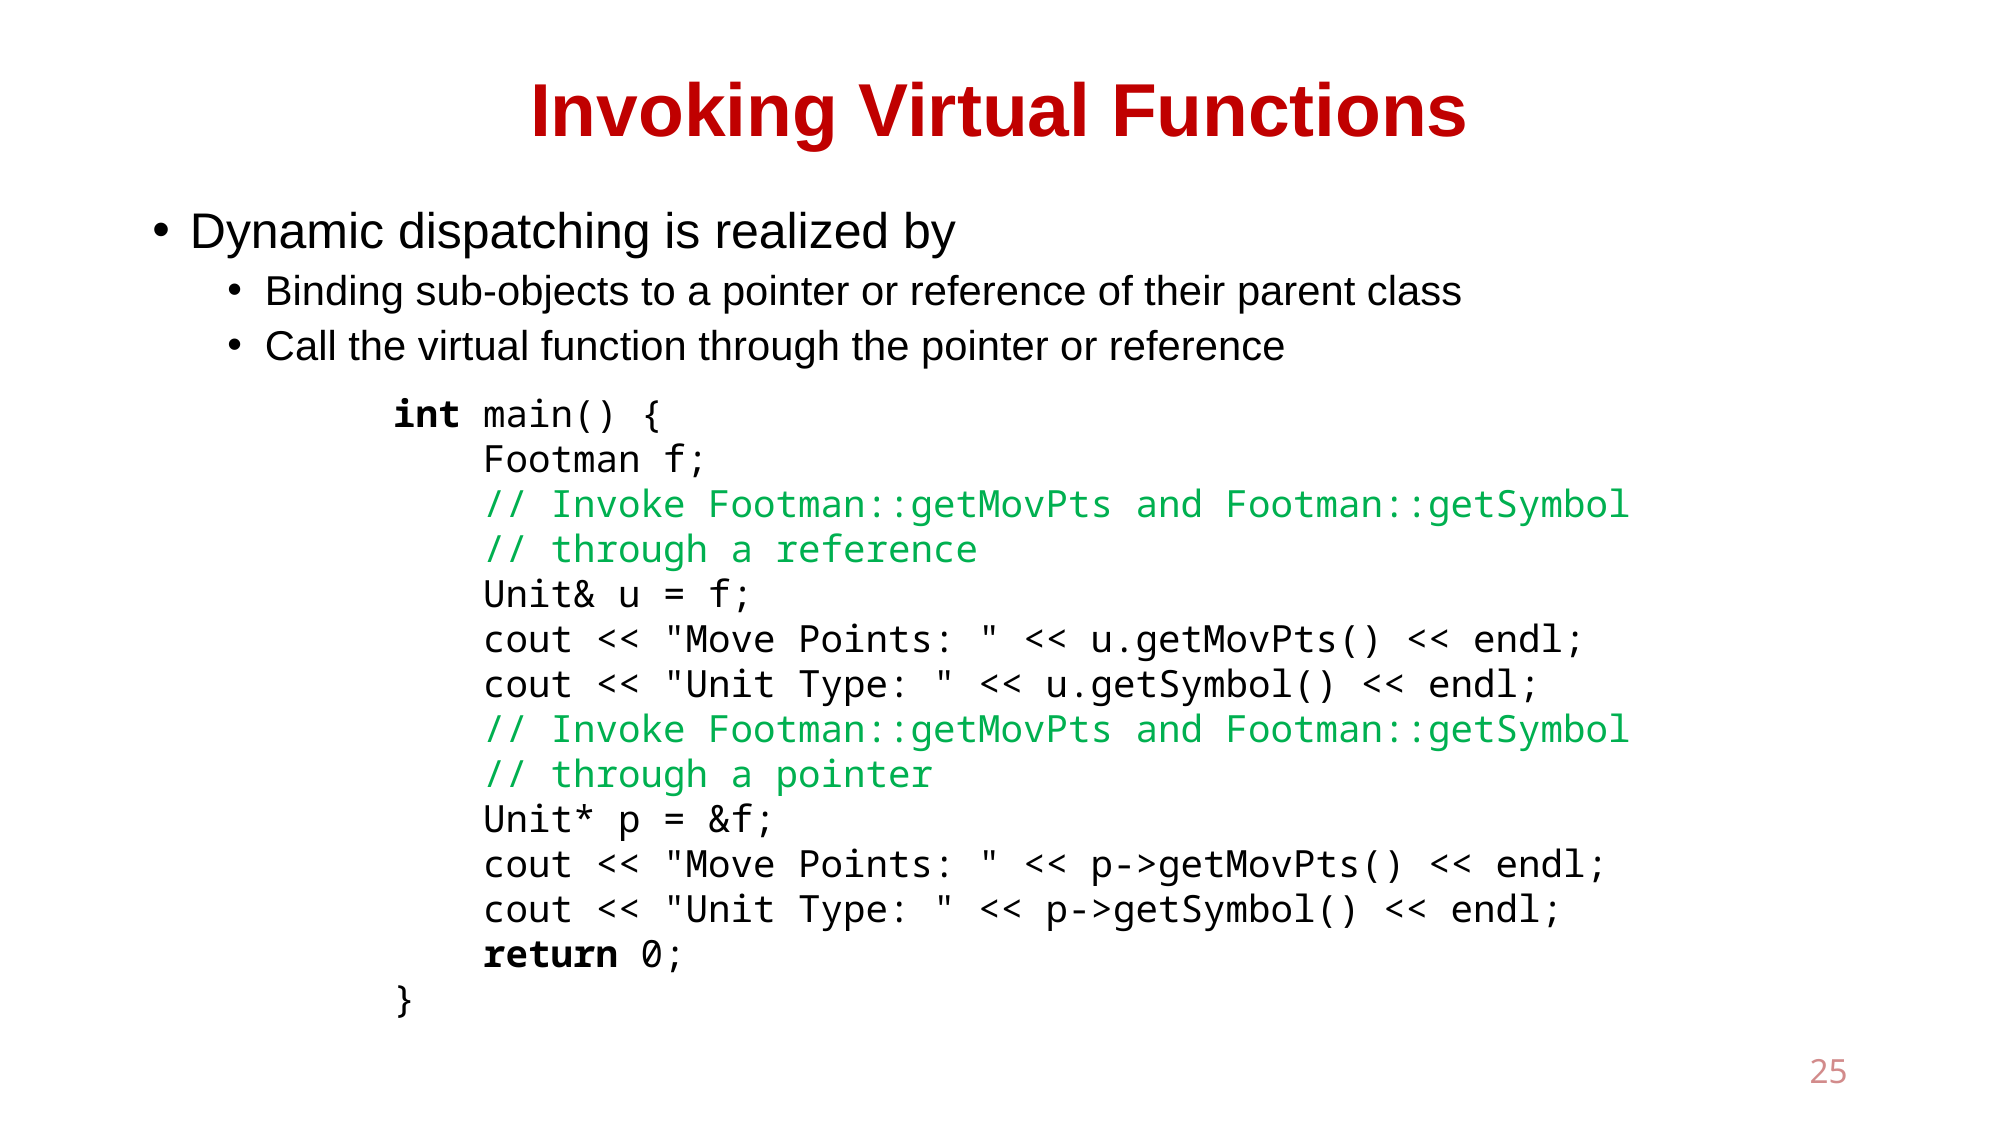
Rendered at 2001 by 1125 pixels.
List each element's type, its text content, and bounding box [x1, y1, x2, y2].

slide_number 25 [1412, 1042, 1863, 1103]
text_box int main() { Footman f; // Invoke Footman::getMovPts and Footman::getSymbol // through a reference Unit& u = f; cout << "Move Points: " << u.getMovPts() << endl; cout << "Unit Type: " << u.getSymbol() << endl; // Invoke Footman::getMovPts and Footman::getSymbol // through a pointer Unit* p = &f; cout << "Move Points: " << p->getMovPts() << endl; cout << "Unit Type: " << p->getSymbol() << endl; return 0; } [378, 382, 1736, 1027]
list Dynamic dispatching is realized by Binding sub-objects to a pointer or reference of their parent class Call the virtual function through the pointer or reference [137, 197, 1863, 1025]
title Invoking Virtual Functions [137, 59, 1863, 166]
